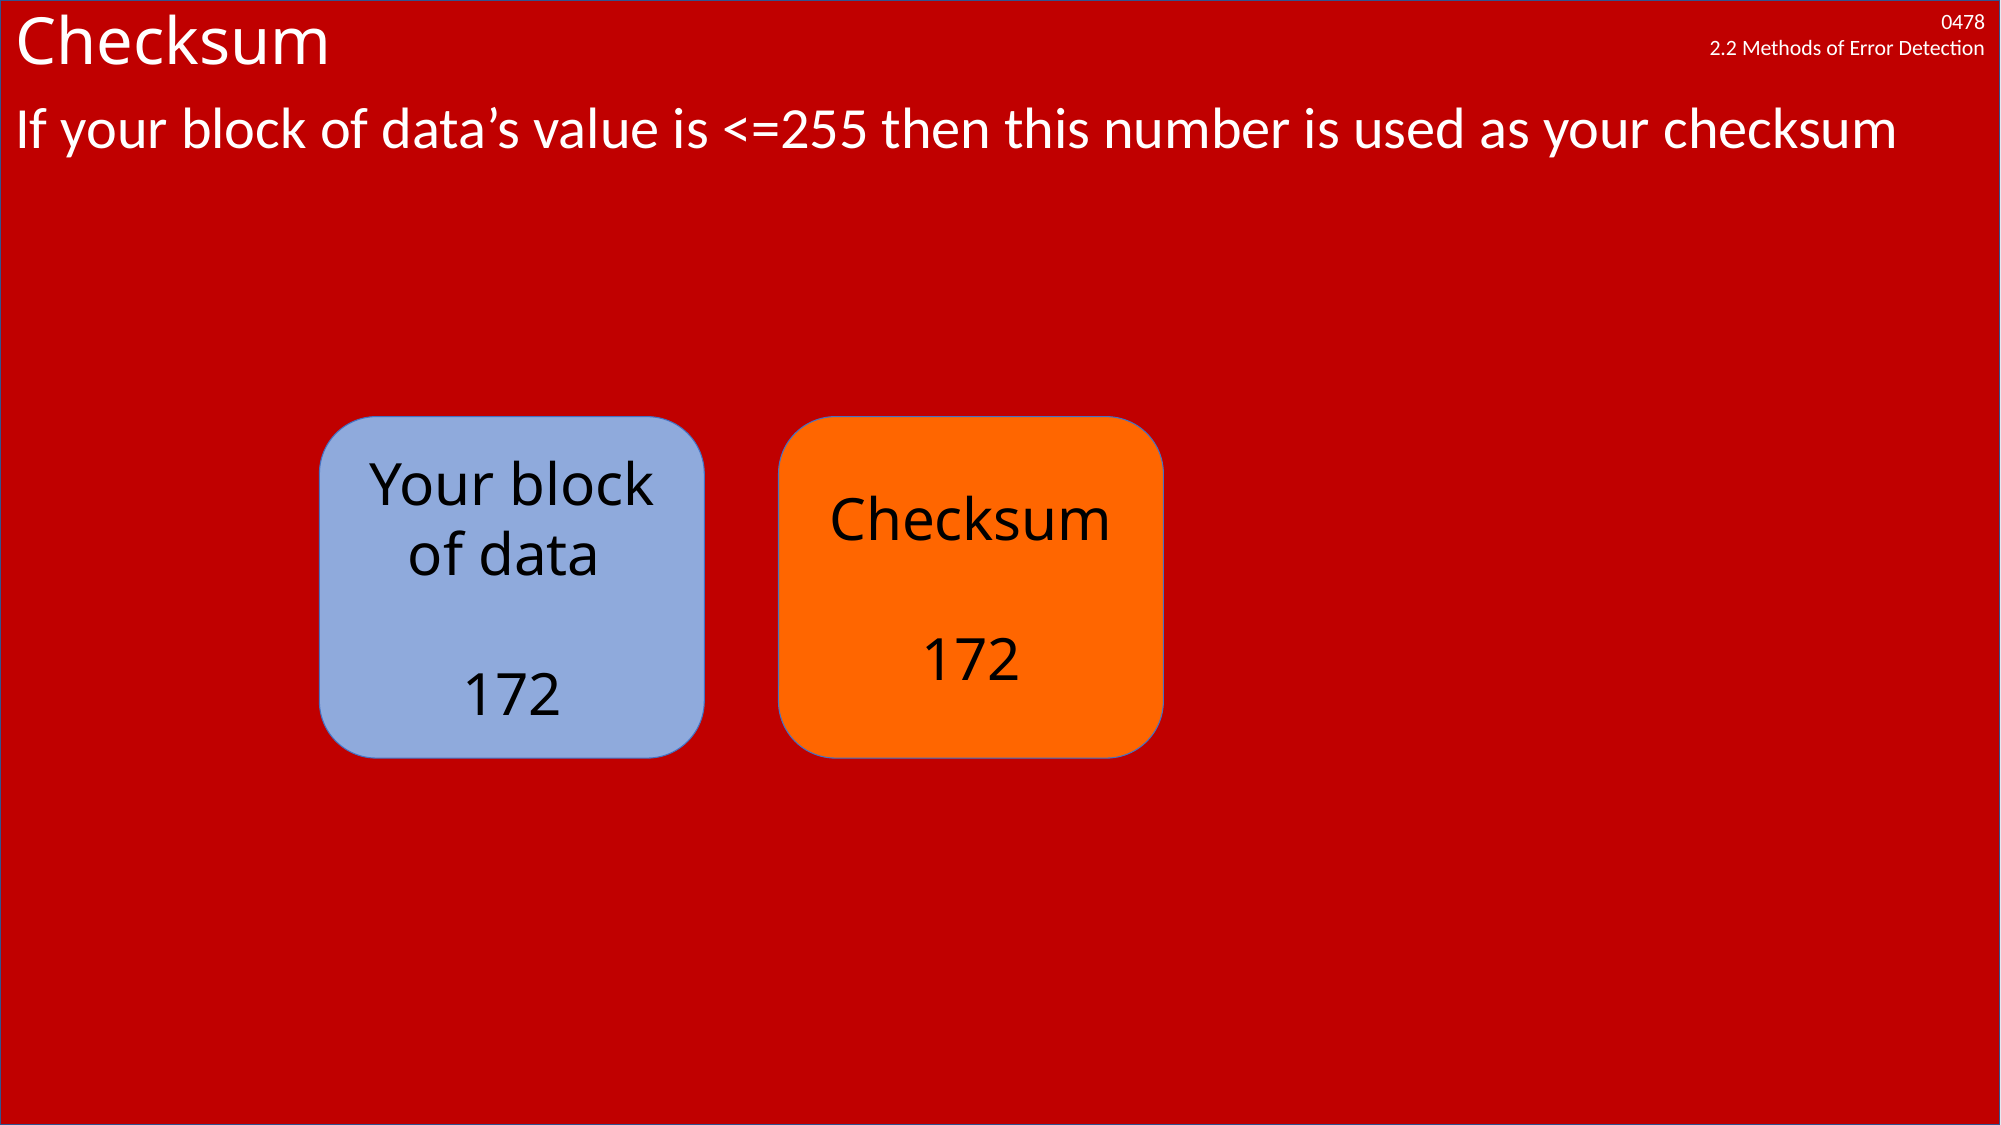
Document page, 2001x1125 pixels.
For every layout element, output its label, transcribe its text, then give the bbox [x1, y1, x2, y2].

text_box Checksum 172 [777, 416, 1164, 759]
text_box Your block of data 172 [318, 416, 705, 759]
title Checksum [0, 0, 2000, 86]
list If your block of data’s value is <=255 then this number is used as your checksum [0, 90, 2000, 1125]
